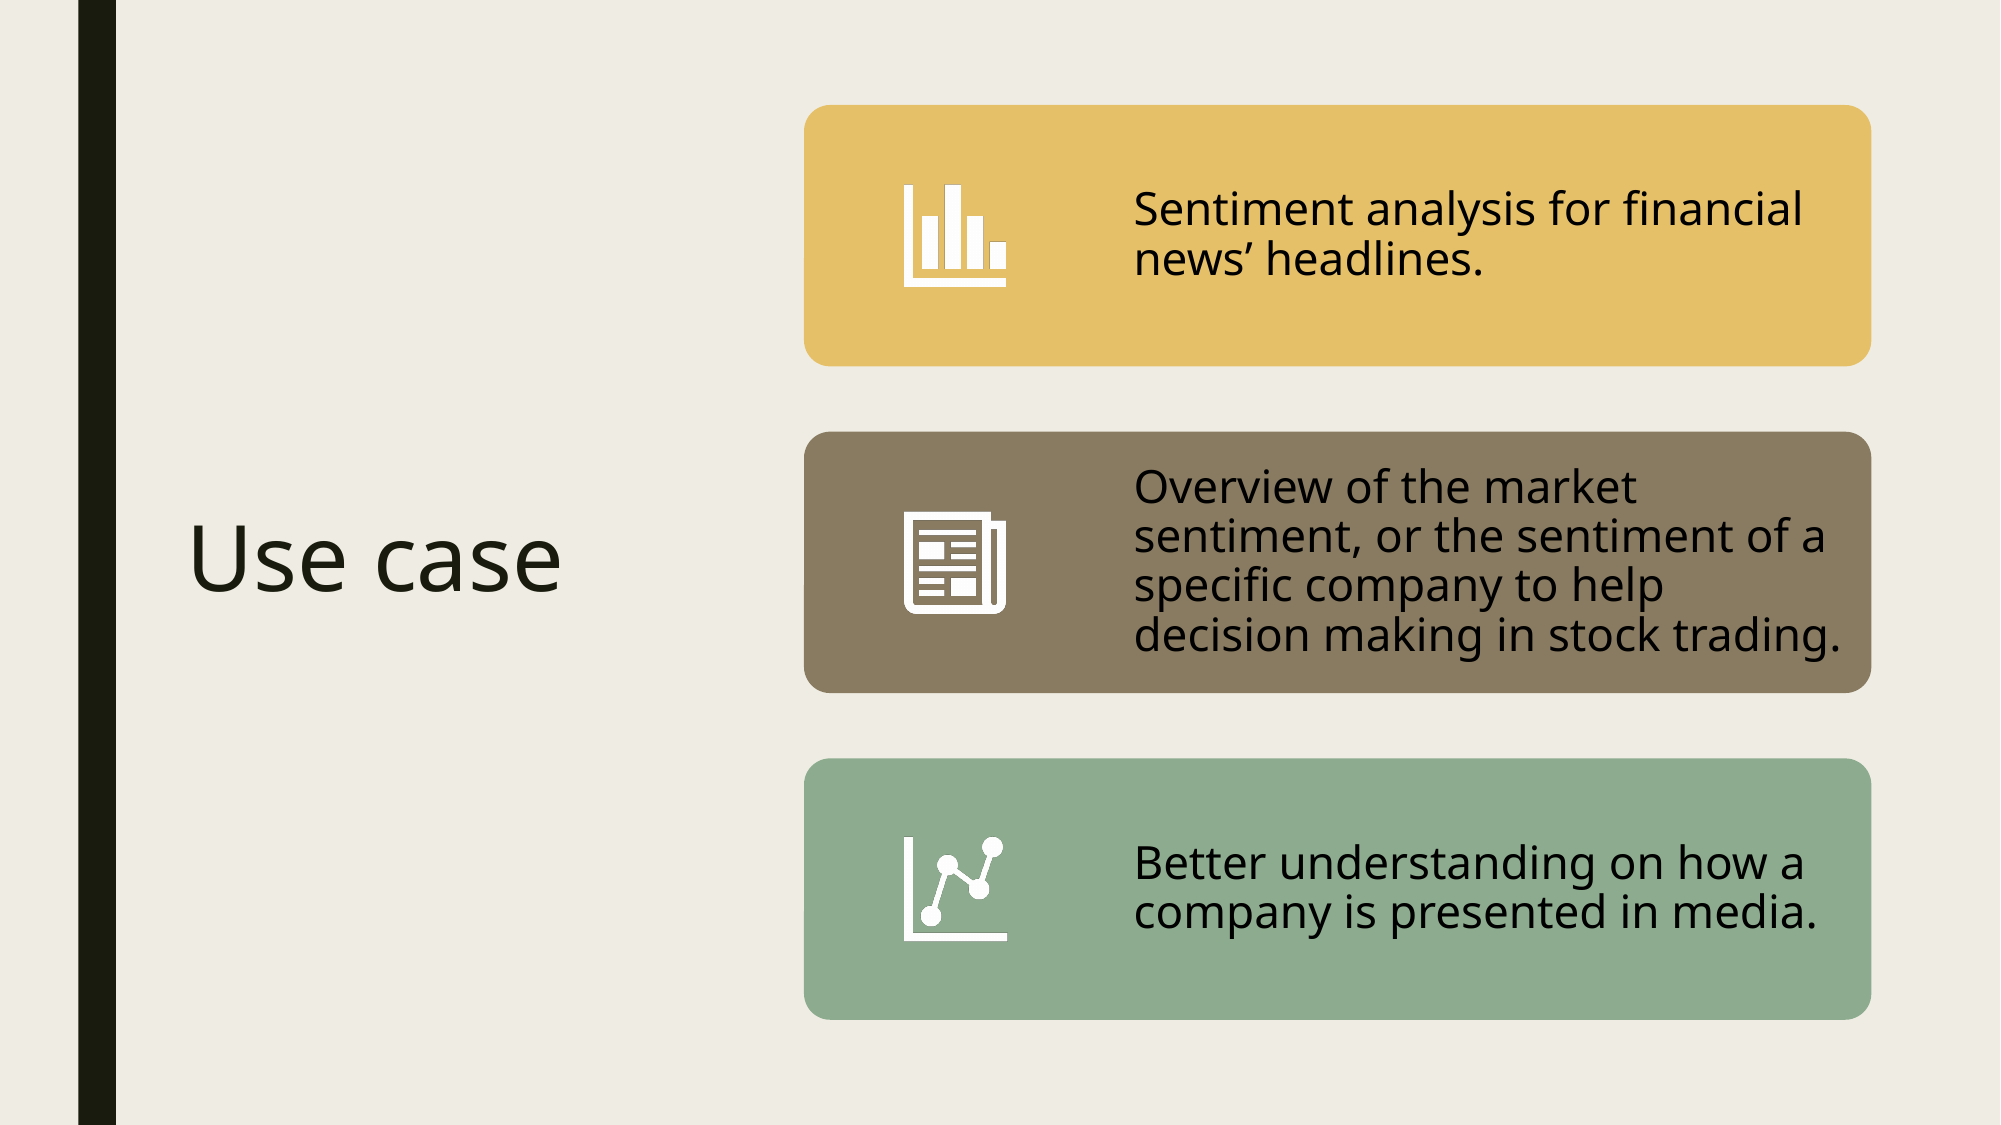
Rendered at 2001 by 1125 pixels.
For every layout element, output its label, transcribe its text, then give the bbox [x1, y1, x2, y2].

title Use case [105, 104, 647, 1020]
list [804, 104, 1872, 1020]
